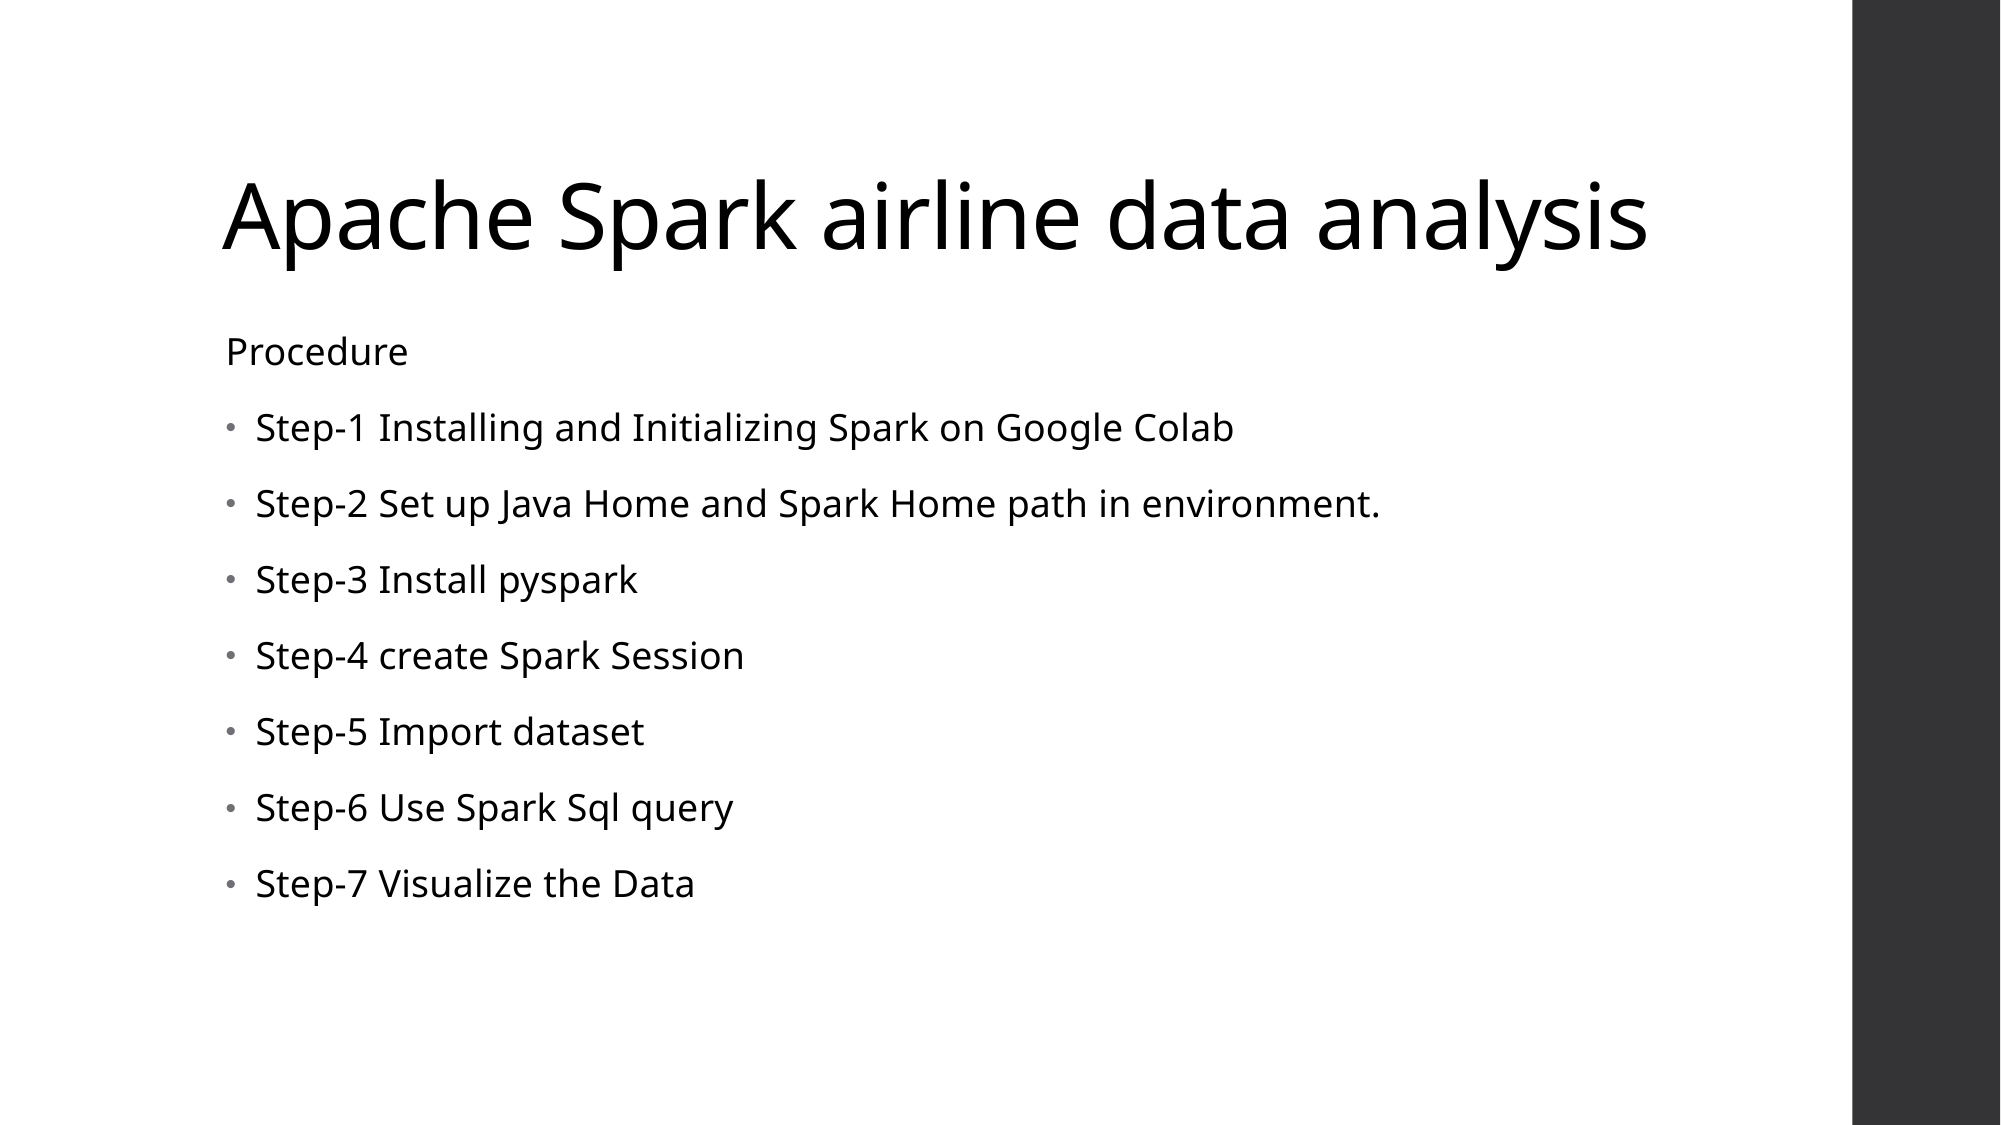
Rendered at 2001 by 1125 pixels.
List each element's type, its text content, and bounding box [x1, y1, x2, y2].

list Procedure Step-1 Installing and Initializing Spark on Google Colab Step-2 Set up Java Home and Spark Home path in environment. Step-3 Install pyspark Step-4 create Spark Session Step-5 Import dataset Step-6 Use Spark Sql query Step-7 Visualize the Data [210, 323, 1836, 1024]
title Apache Spark airline data analysis [206, 60, 1797, 278]
